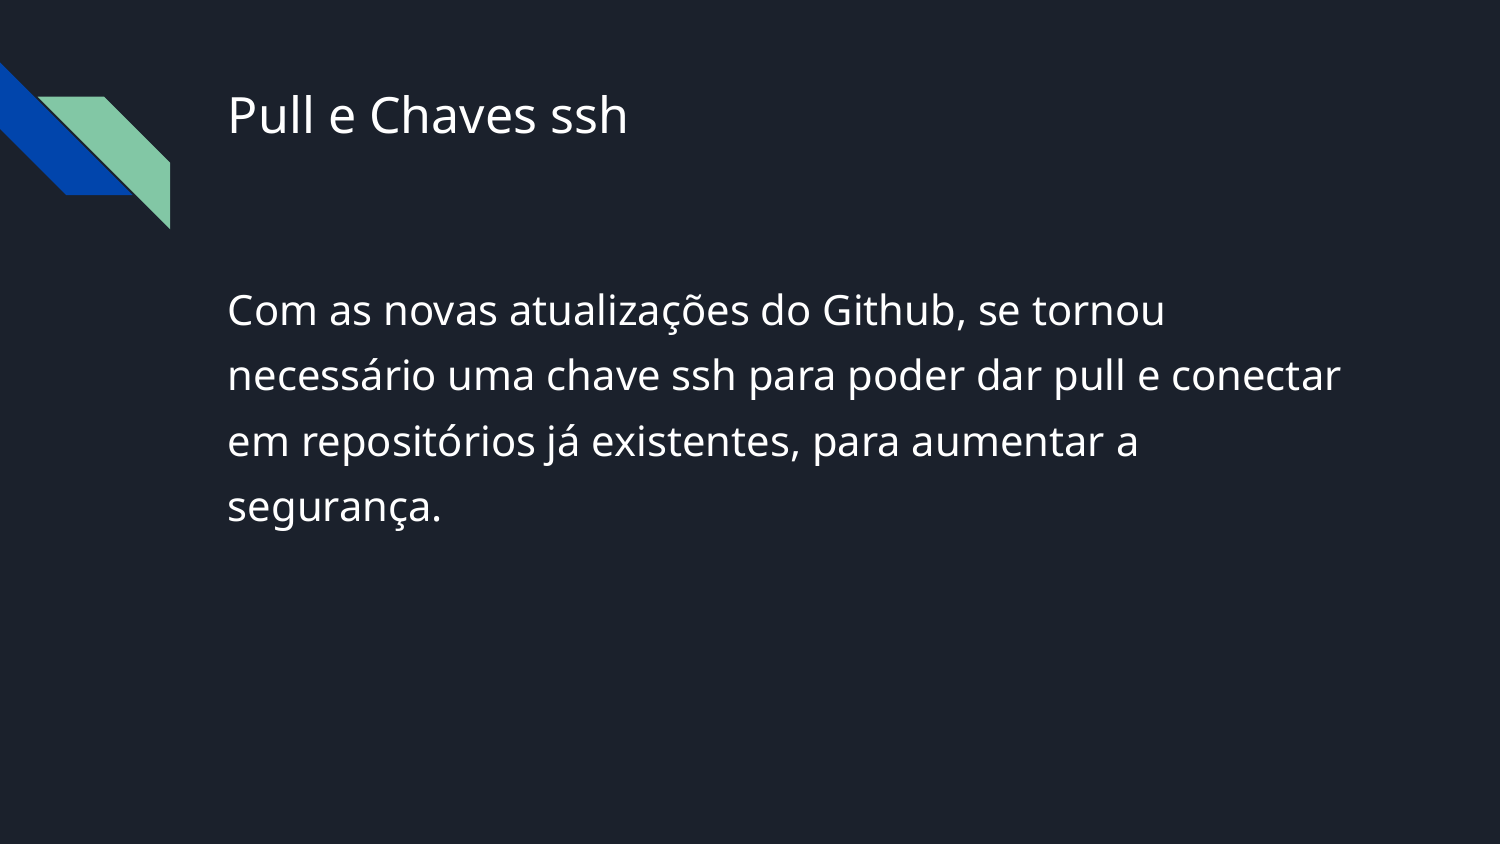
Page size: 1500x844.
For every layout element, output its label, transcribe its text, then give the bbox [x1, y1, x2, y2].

title Pull e Chaves ssh [212, 64, 1368, 215]
list Com as novas atualizações do Github, se tornou necessário uma chave ssh para poder dar pull e conectar em repositórios já existentes, para aumentar a segurança. [212, 257, 1368, 735]
